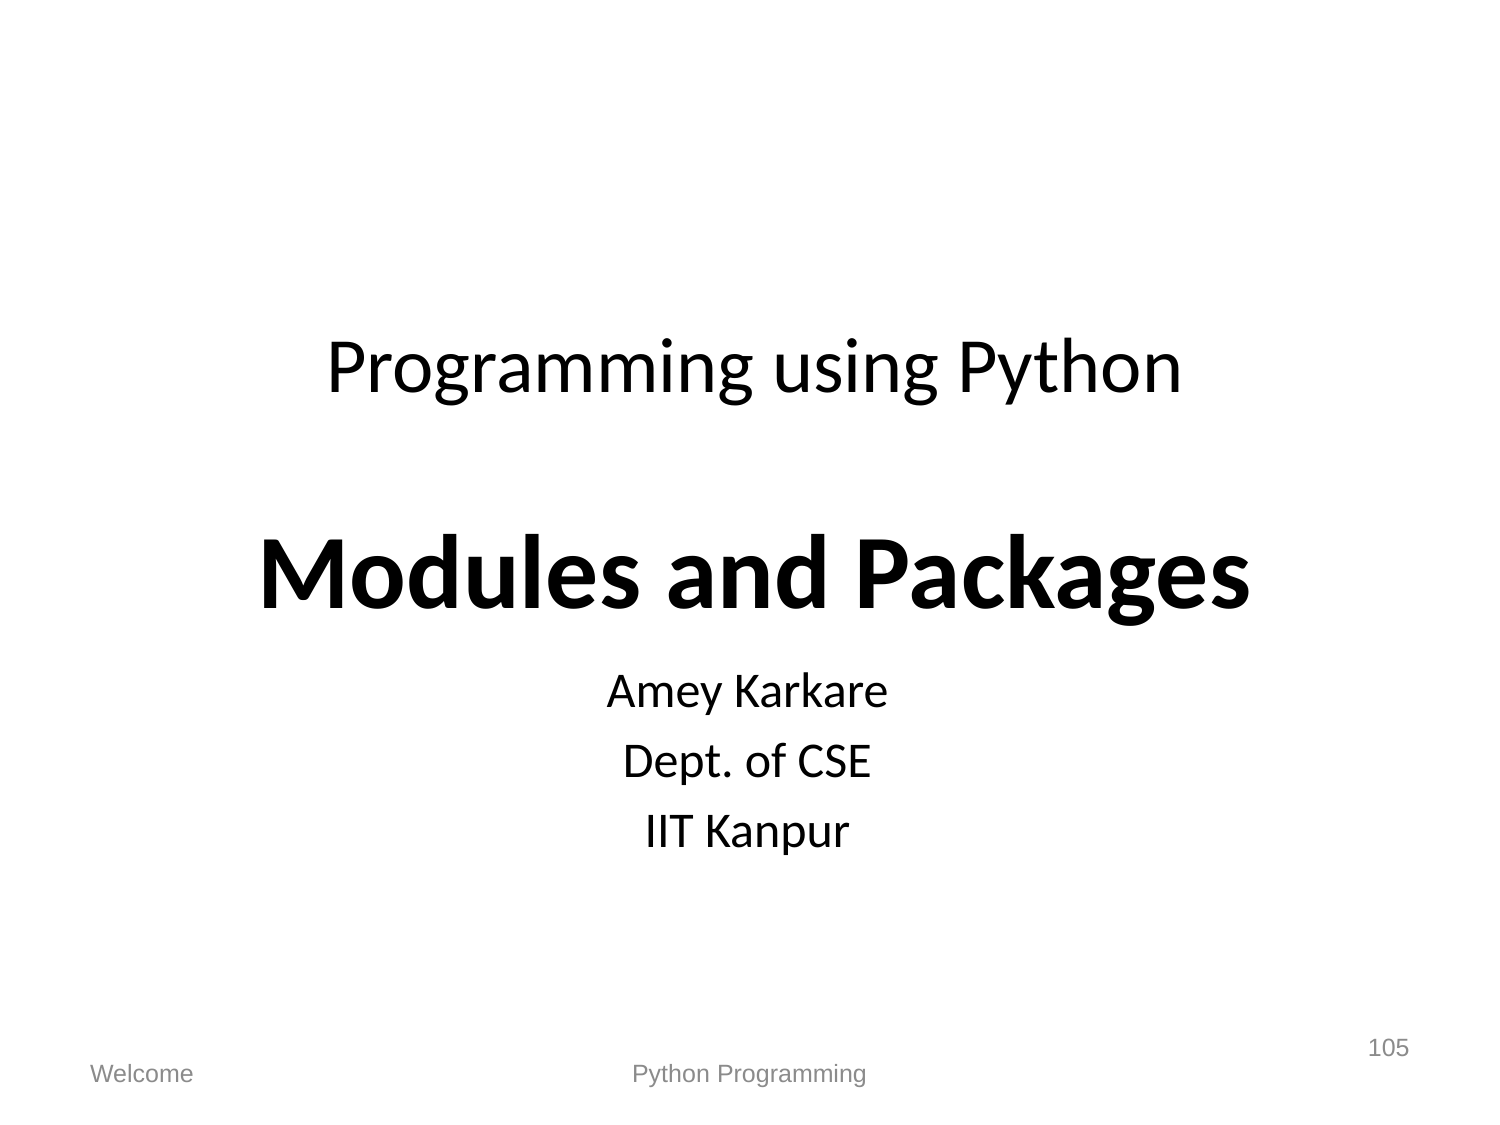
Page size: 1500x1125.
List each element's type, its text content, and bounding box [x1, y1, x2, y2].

list Amey Karkare Dept. of CSE IIT Kanpur [99, 650, 1396, 1025]
title Programming using Python Modules and Packages [37, 212, 1473, 638]
slide_number Welcome [75, 1042, 425, 1103]
slide_number 105 [1074, 1016, 1425, 1077]
footer Python Programming [512, 1042, 988, 1103]
